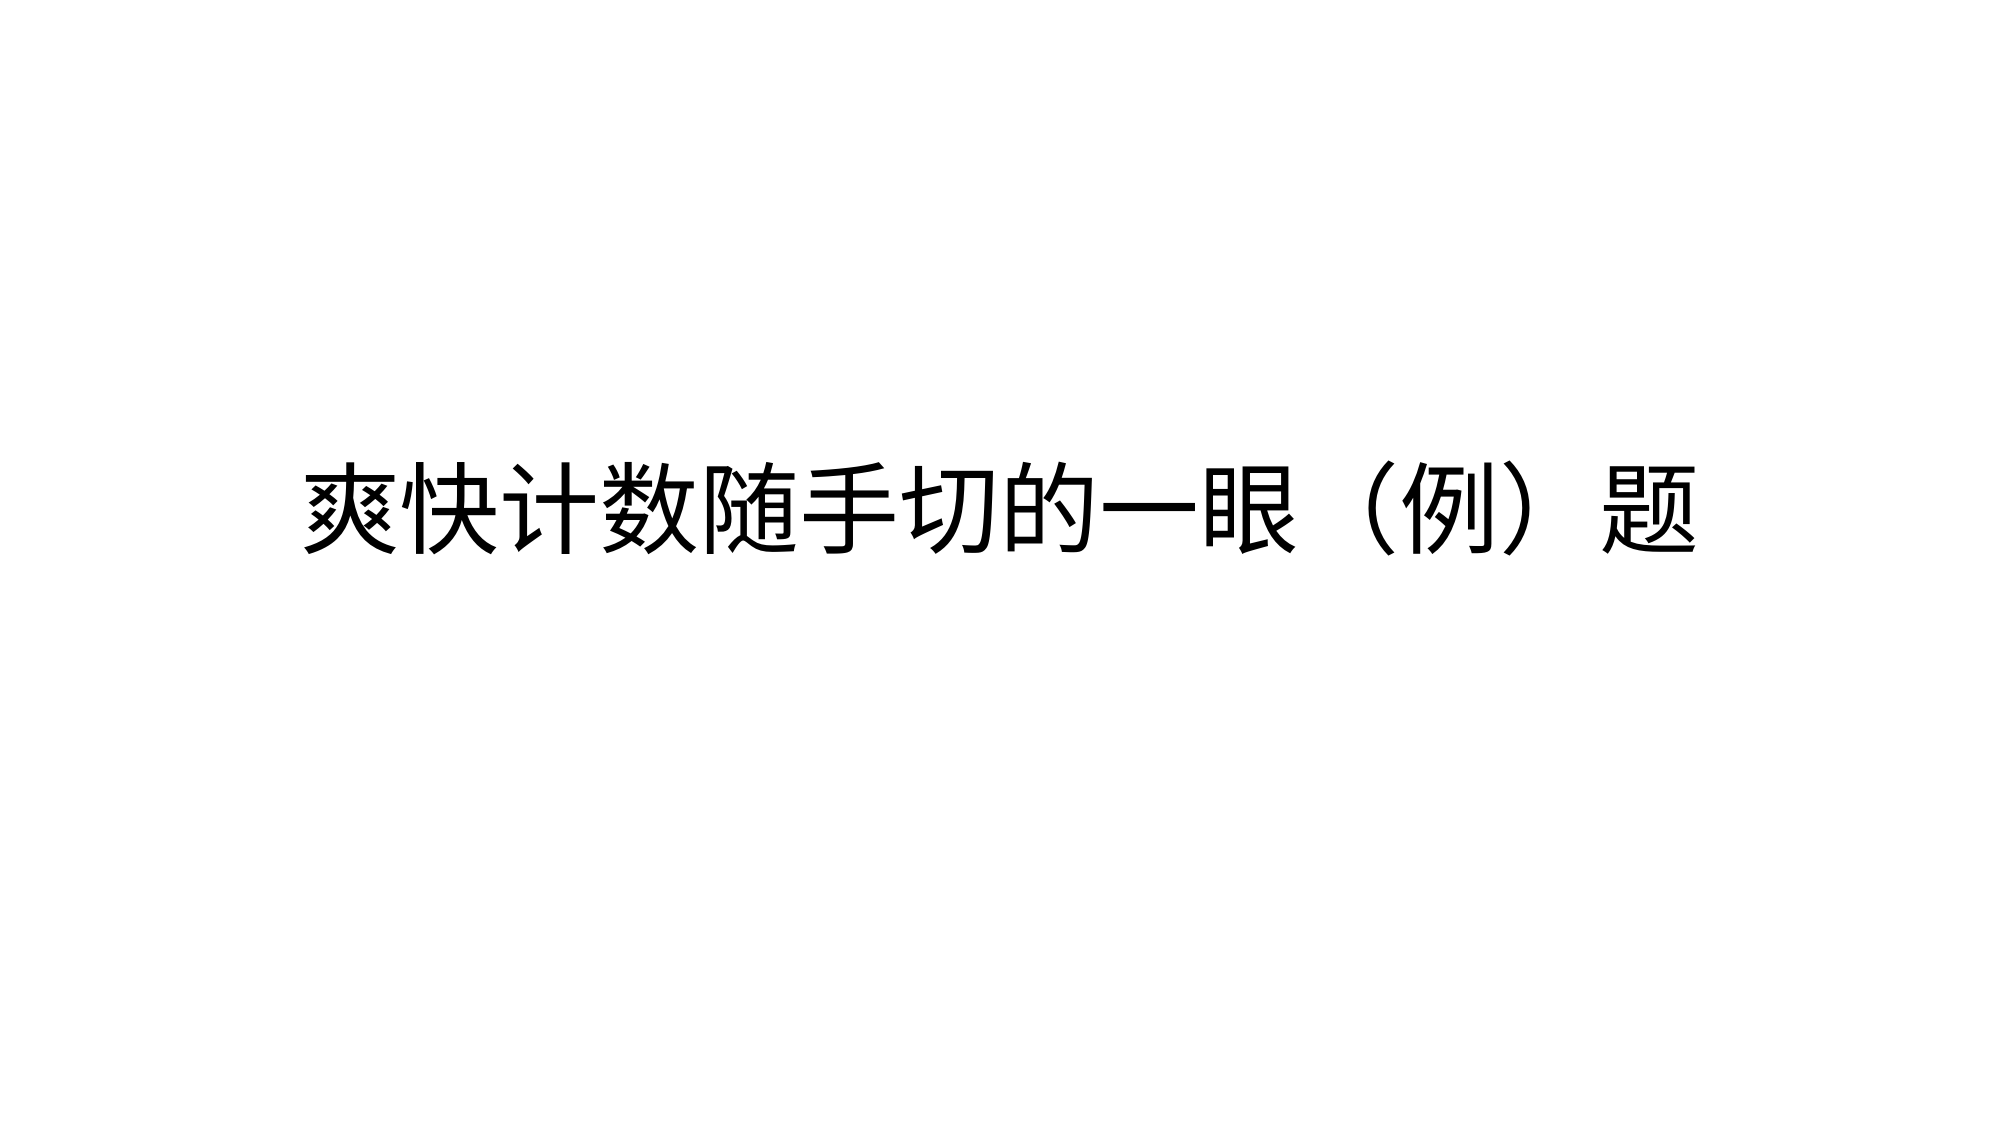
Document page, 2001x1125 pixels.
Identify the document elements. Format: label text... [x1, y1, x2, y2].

title 爽快计数随手切的一眼（例）题 [249, 184, 1750, 576]
